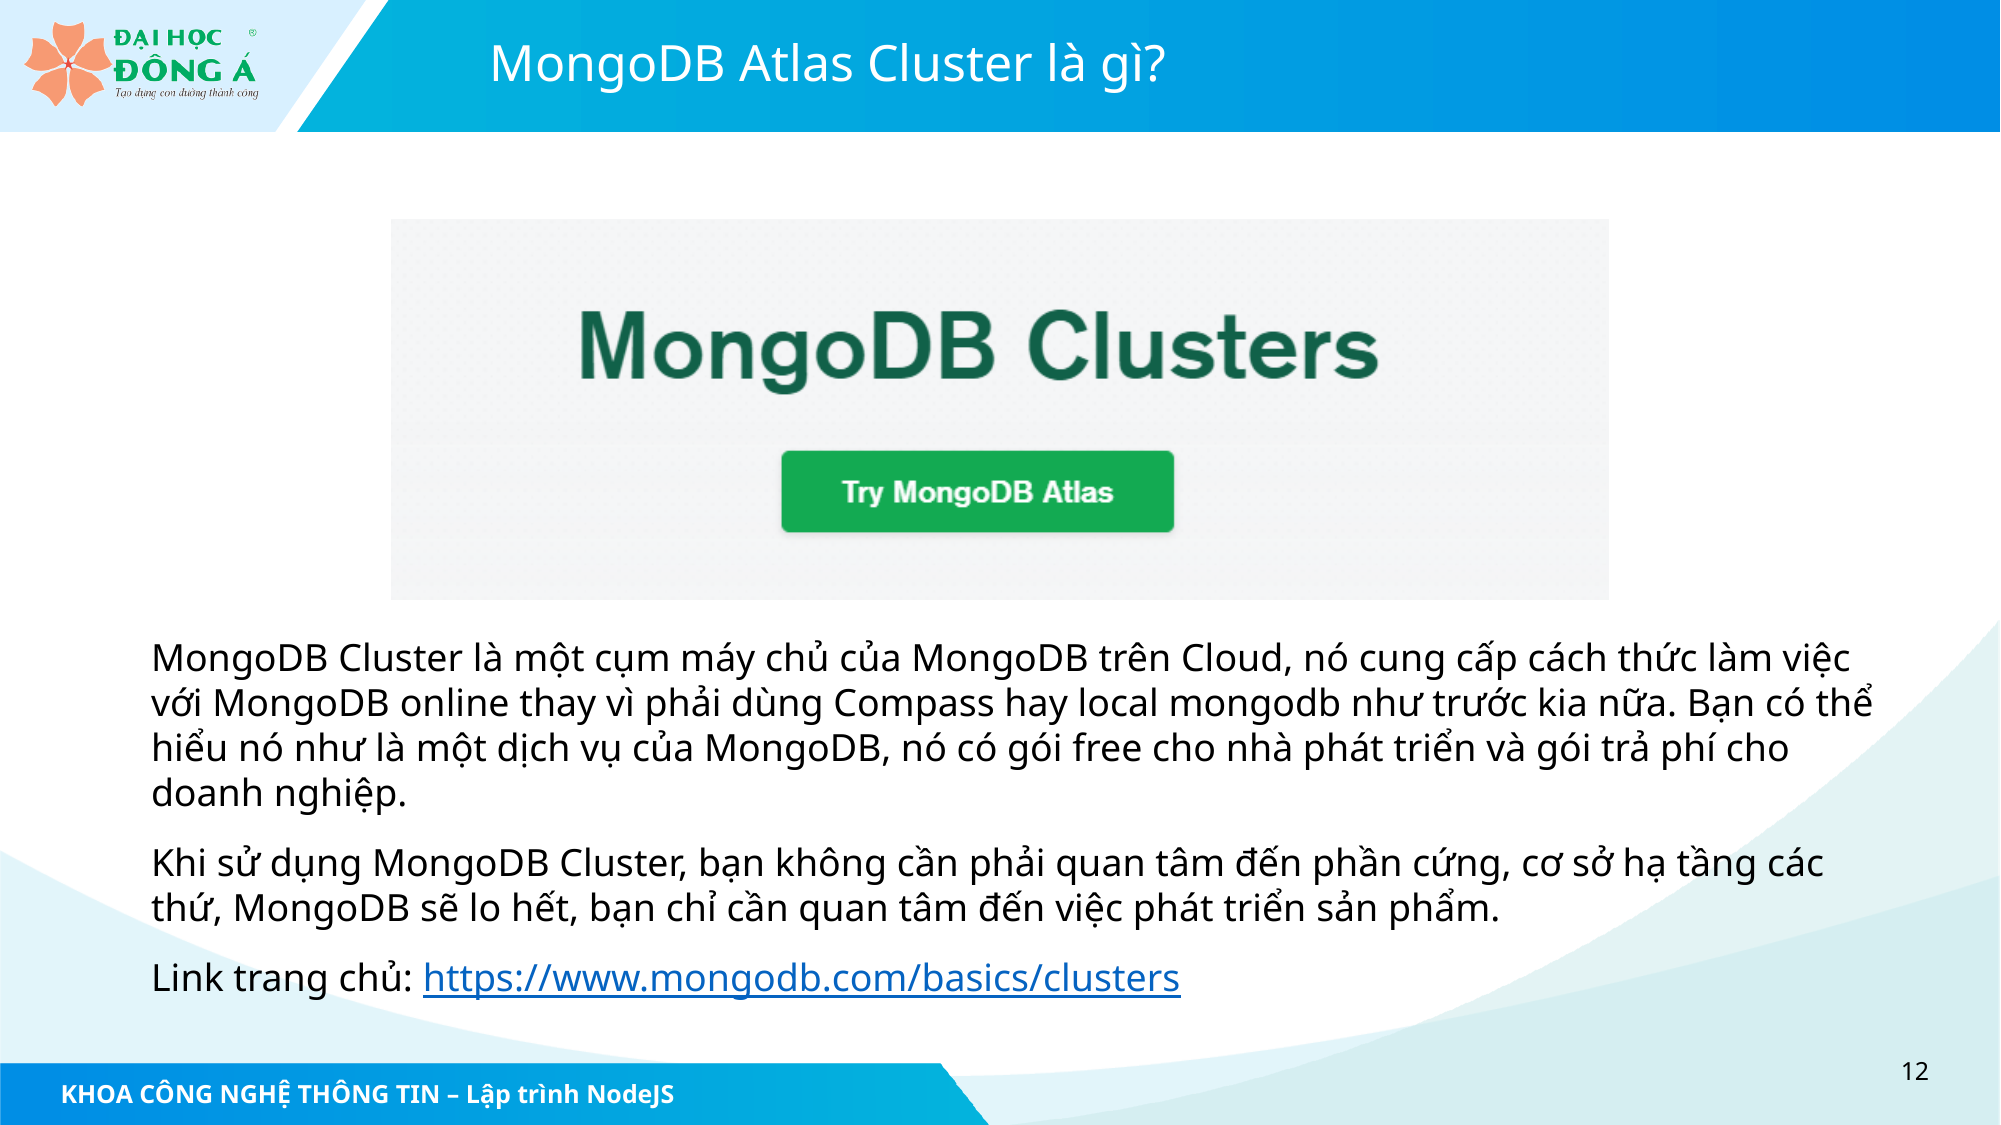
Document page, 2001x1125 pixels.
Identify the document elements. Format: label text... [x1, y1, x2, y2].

slide_number 12 [1494, 1042, 1945, 1103]
picture [23, 21, 259, 107]
text_box MongoDB Cluster là một cụm máy chủ của MongoDB trên Cloud, nó cung cấp cách thức làm việc với MongoDB online thay vì phải dùng Compass hay local mongodb như trước kia nữa. Bạn có thể hiểu nó như là một dịch vụ của MongoDB, nó có gói free cho nhà phát triển và gói trả phí cho doanh nghiệp. Khi sử dụng MongoDB Cluster, bạn không cần phải quan tâm đến phần cứng, cơ sở hạ tầng các thứ, MongoDB sẽ lo hết, bạn chỉ cần quan tâm đến việc phát triển sản phẩm. Link trang chủ: https://www.mongodb.com/basics/clusters [135, 610, 1900, 1029]
picture [0, 620, 2000, 1125]
title MongoDB Atlas Cluster là gì? [474, 0, 2000, 132]
footer KHOA CÔNG NGHỆ THÔNG TIN – Lập trình NodeJS [45, 1063, 721, 1124]
picture [391, 219, 1609, 600]
